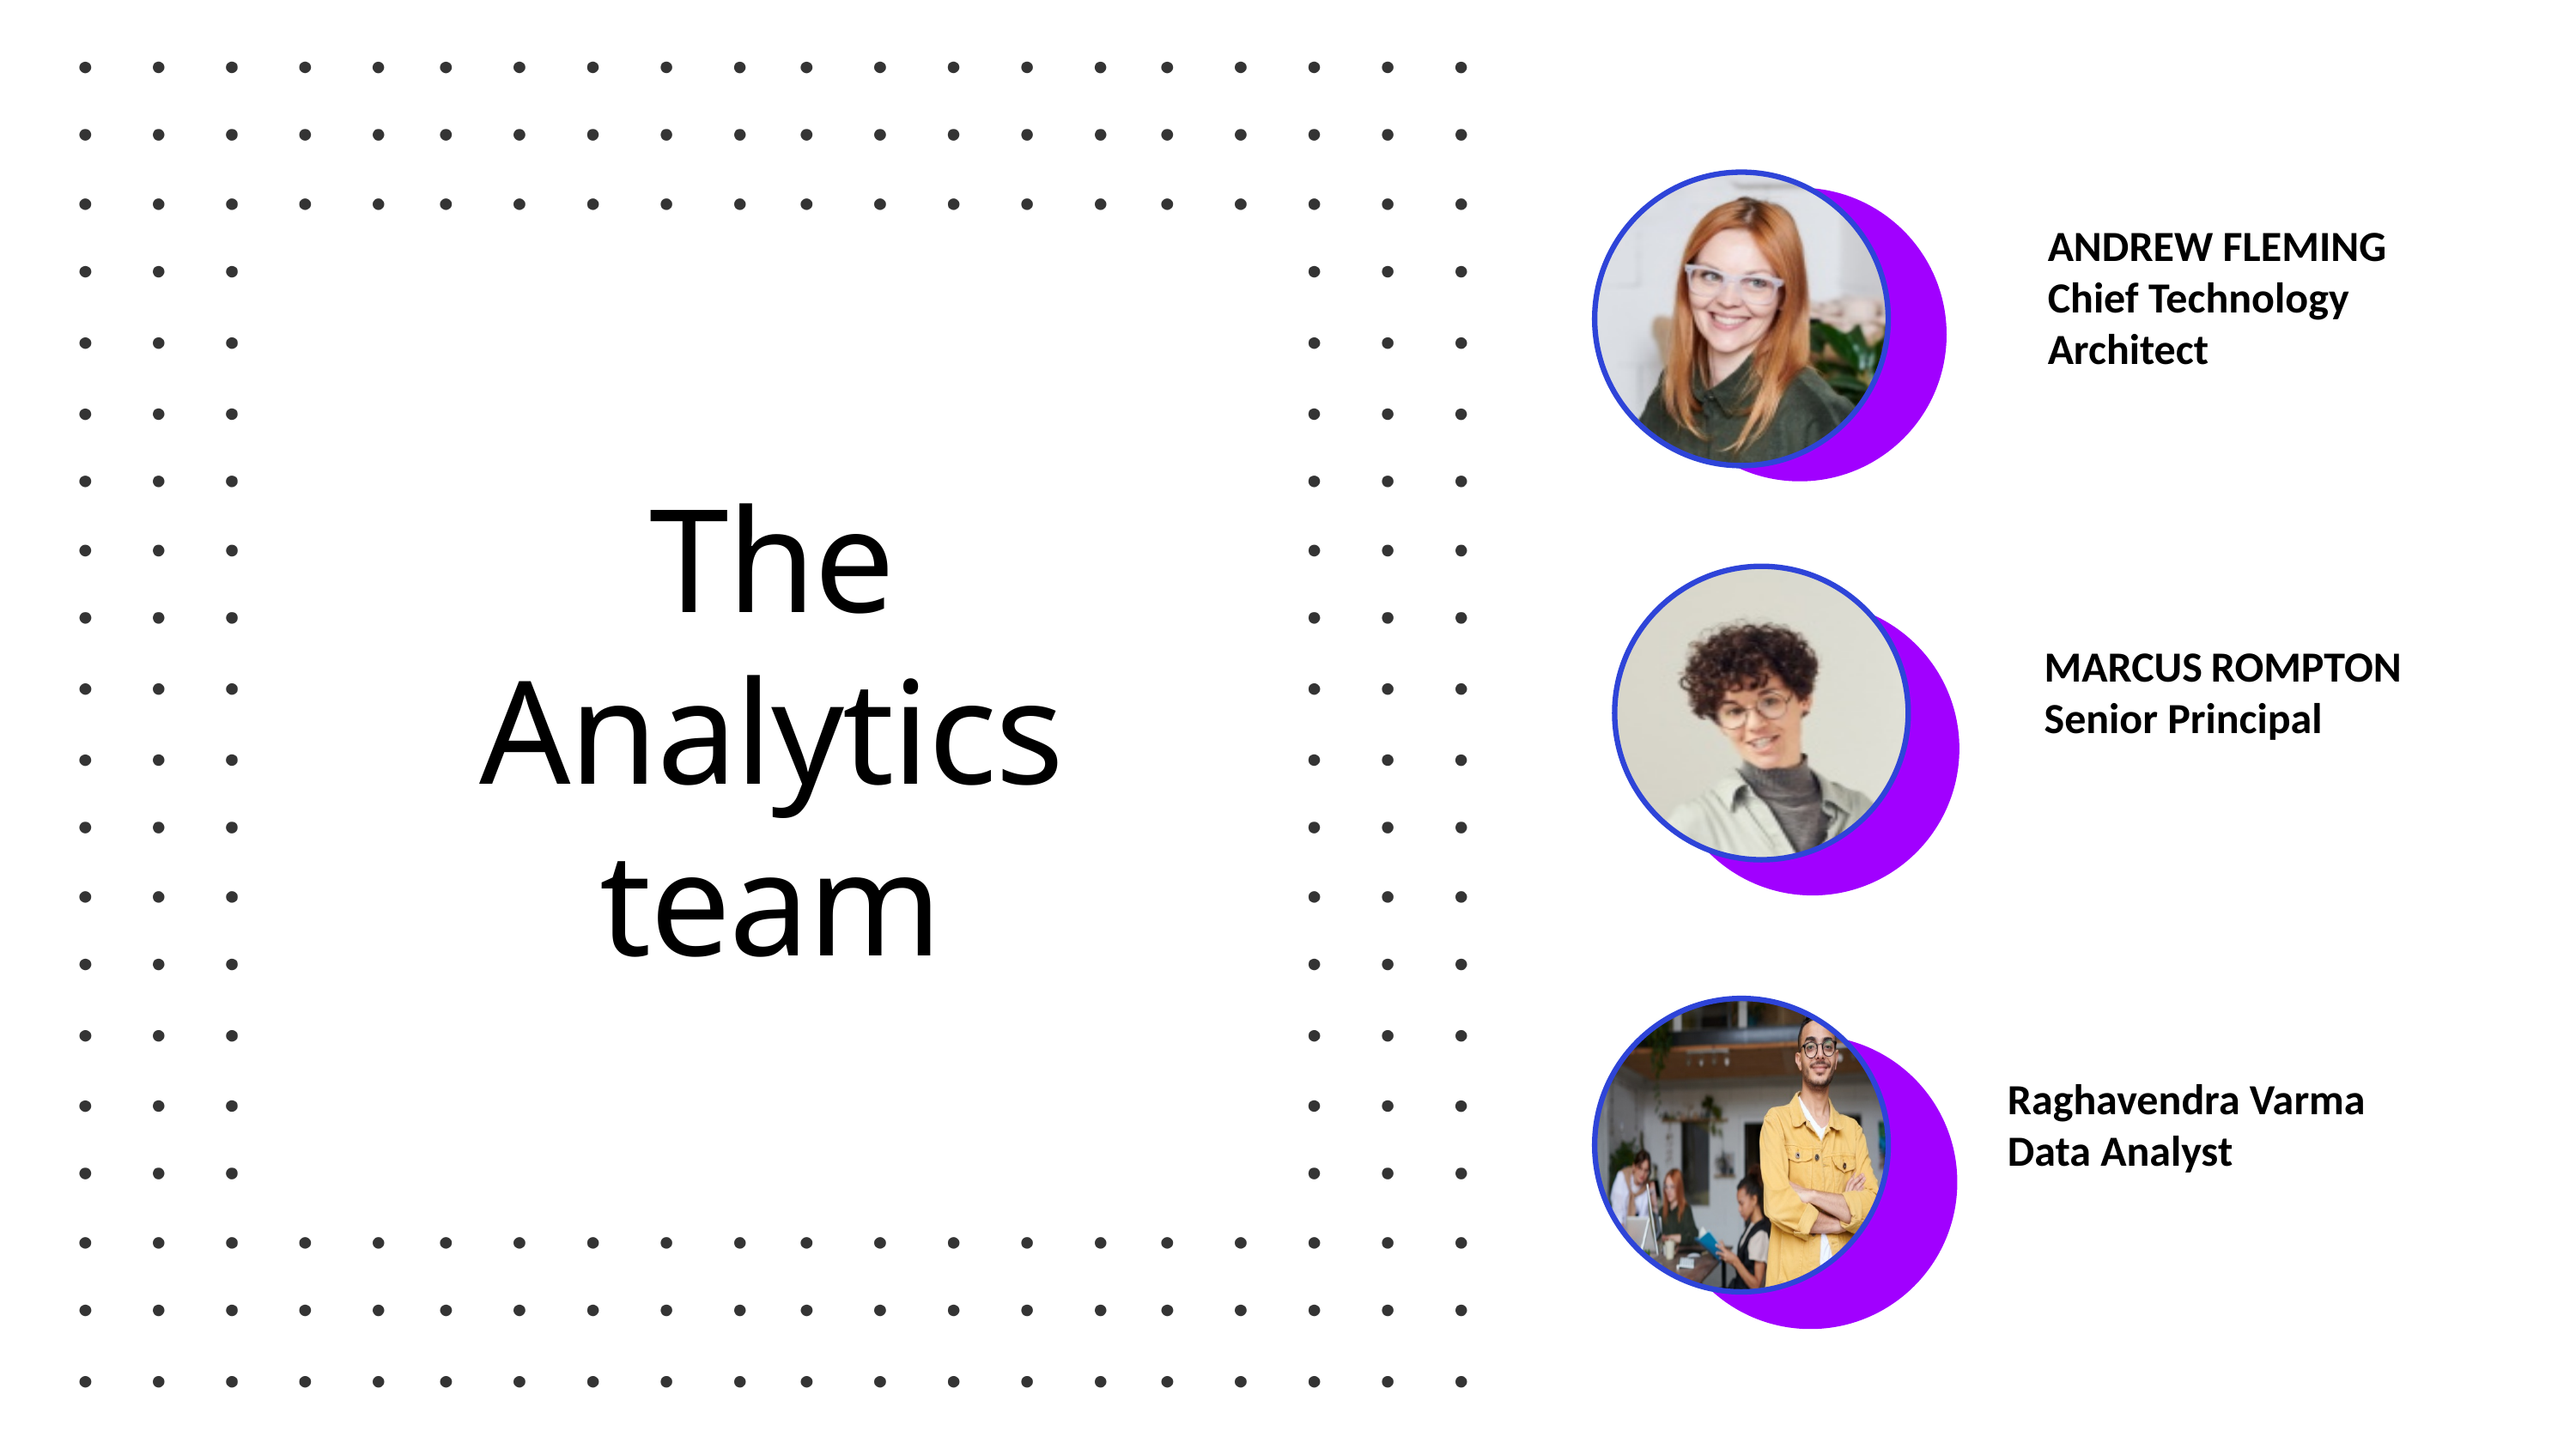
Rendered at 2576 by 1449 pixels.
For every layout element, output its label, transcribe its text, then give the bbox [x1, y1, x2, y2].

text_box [1607, 563, 1916, 863]
text_box Raghavendra Varma Data Analyst [1995, 1065, 2425, 1182]
text_box MARCUS ROMPTON Senior Principal [2031, 633, 2415, 749]
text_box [1588, 166, 1895, 472]
text_box ANDREW FLEMING Chief Technology Architect [2034, 212, 2464, 379]
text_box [1665, 601, 1960, 896]
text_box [1588, 991, 1895, 1298]
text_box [1652, 187, 1947, 482]
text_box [70, 57, 1472, 1392]
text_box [1663, 1034, 1958, 1330]
